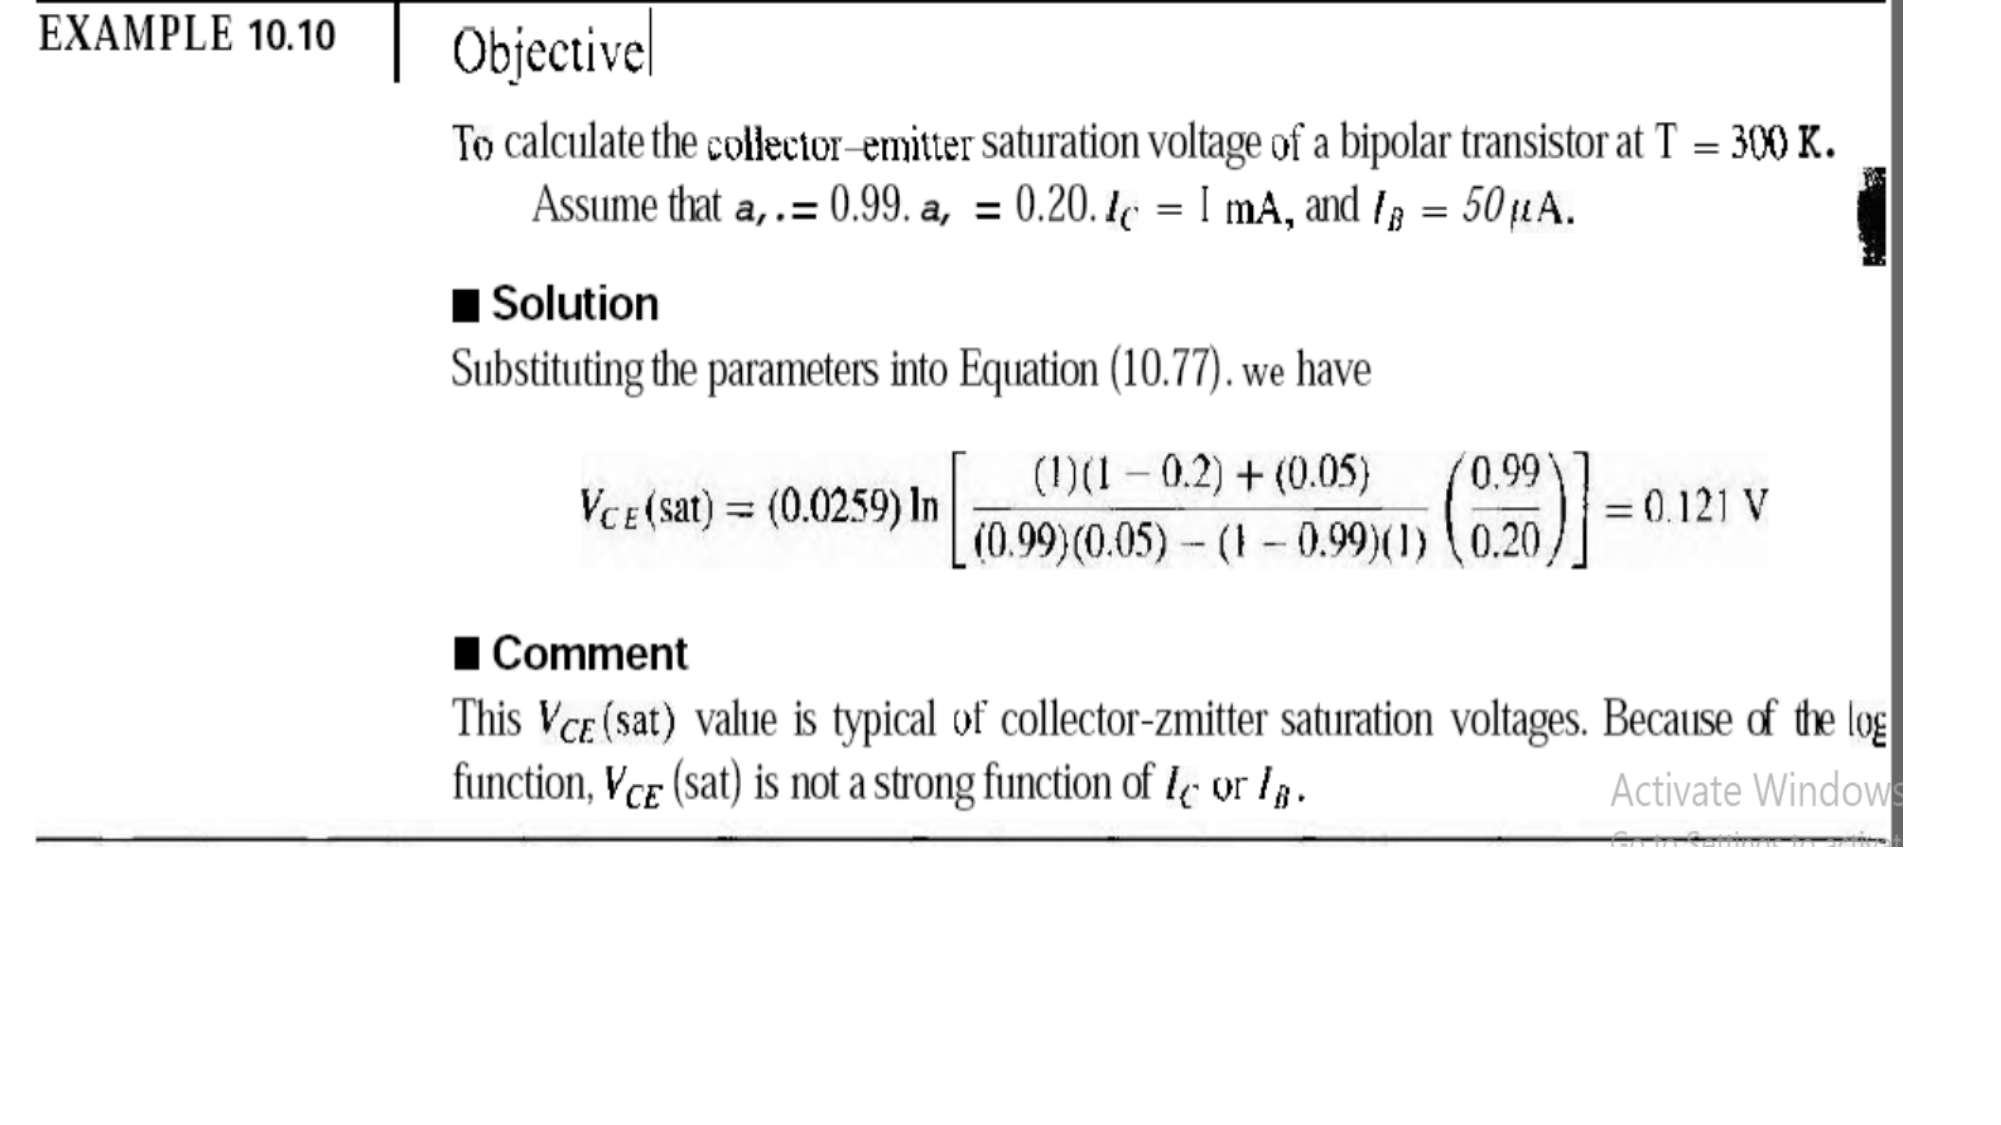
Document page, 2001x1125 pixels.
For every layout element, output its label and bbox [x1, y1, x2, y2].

picture [23, 0, 1903, 847]
